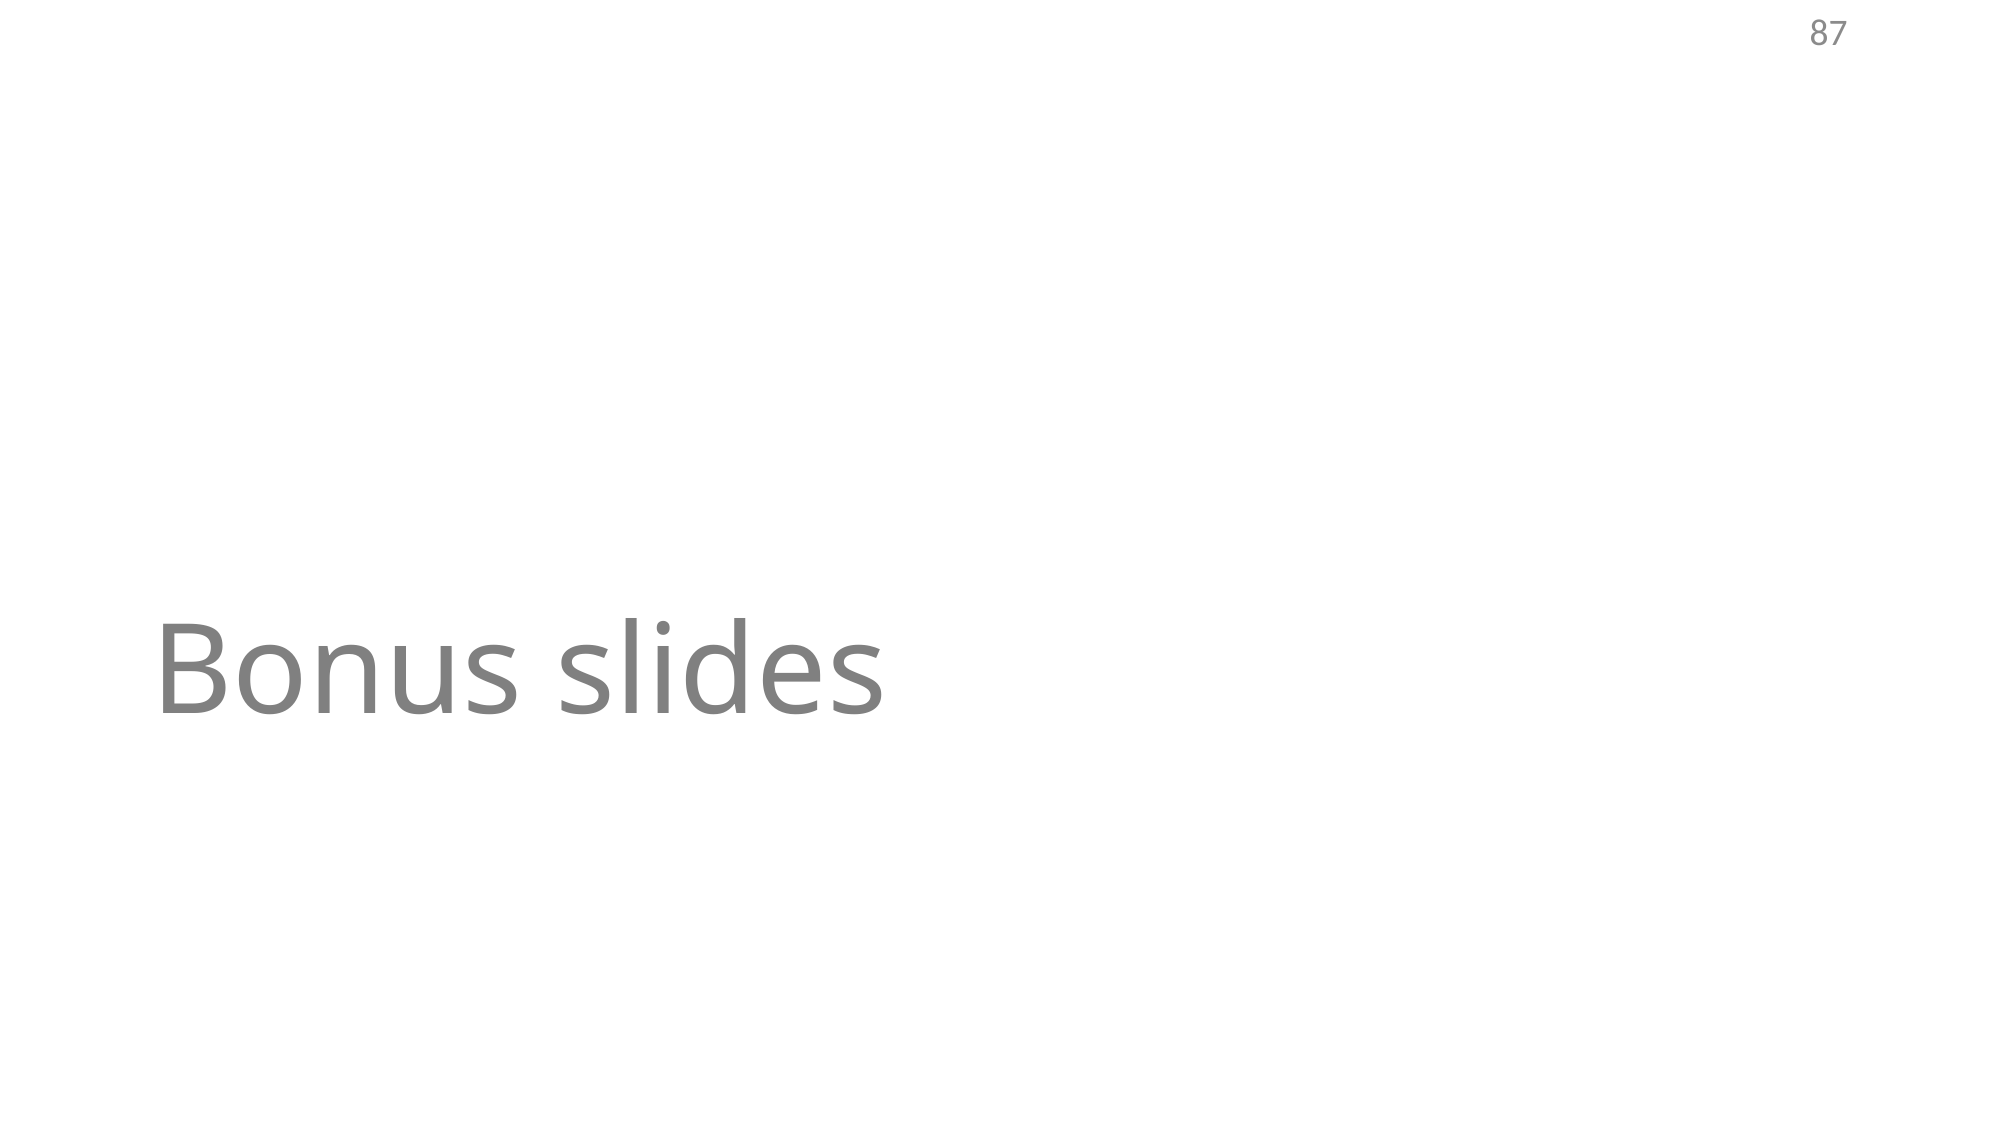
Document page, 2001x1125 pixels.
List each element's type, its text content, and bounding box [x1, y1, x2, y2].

slide_number 87 [1412, 0, 1863, 60]
title Bonus slides [136, 280, 1862, 749]
